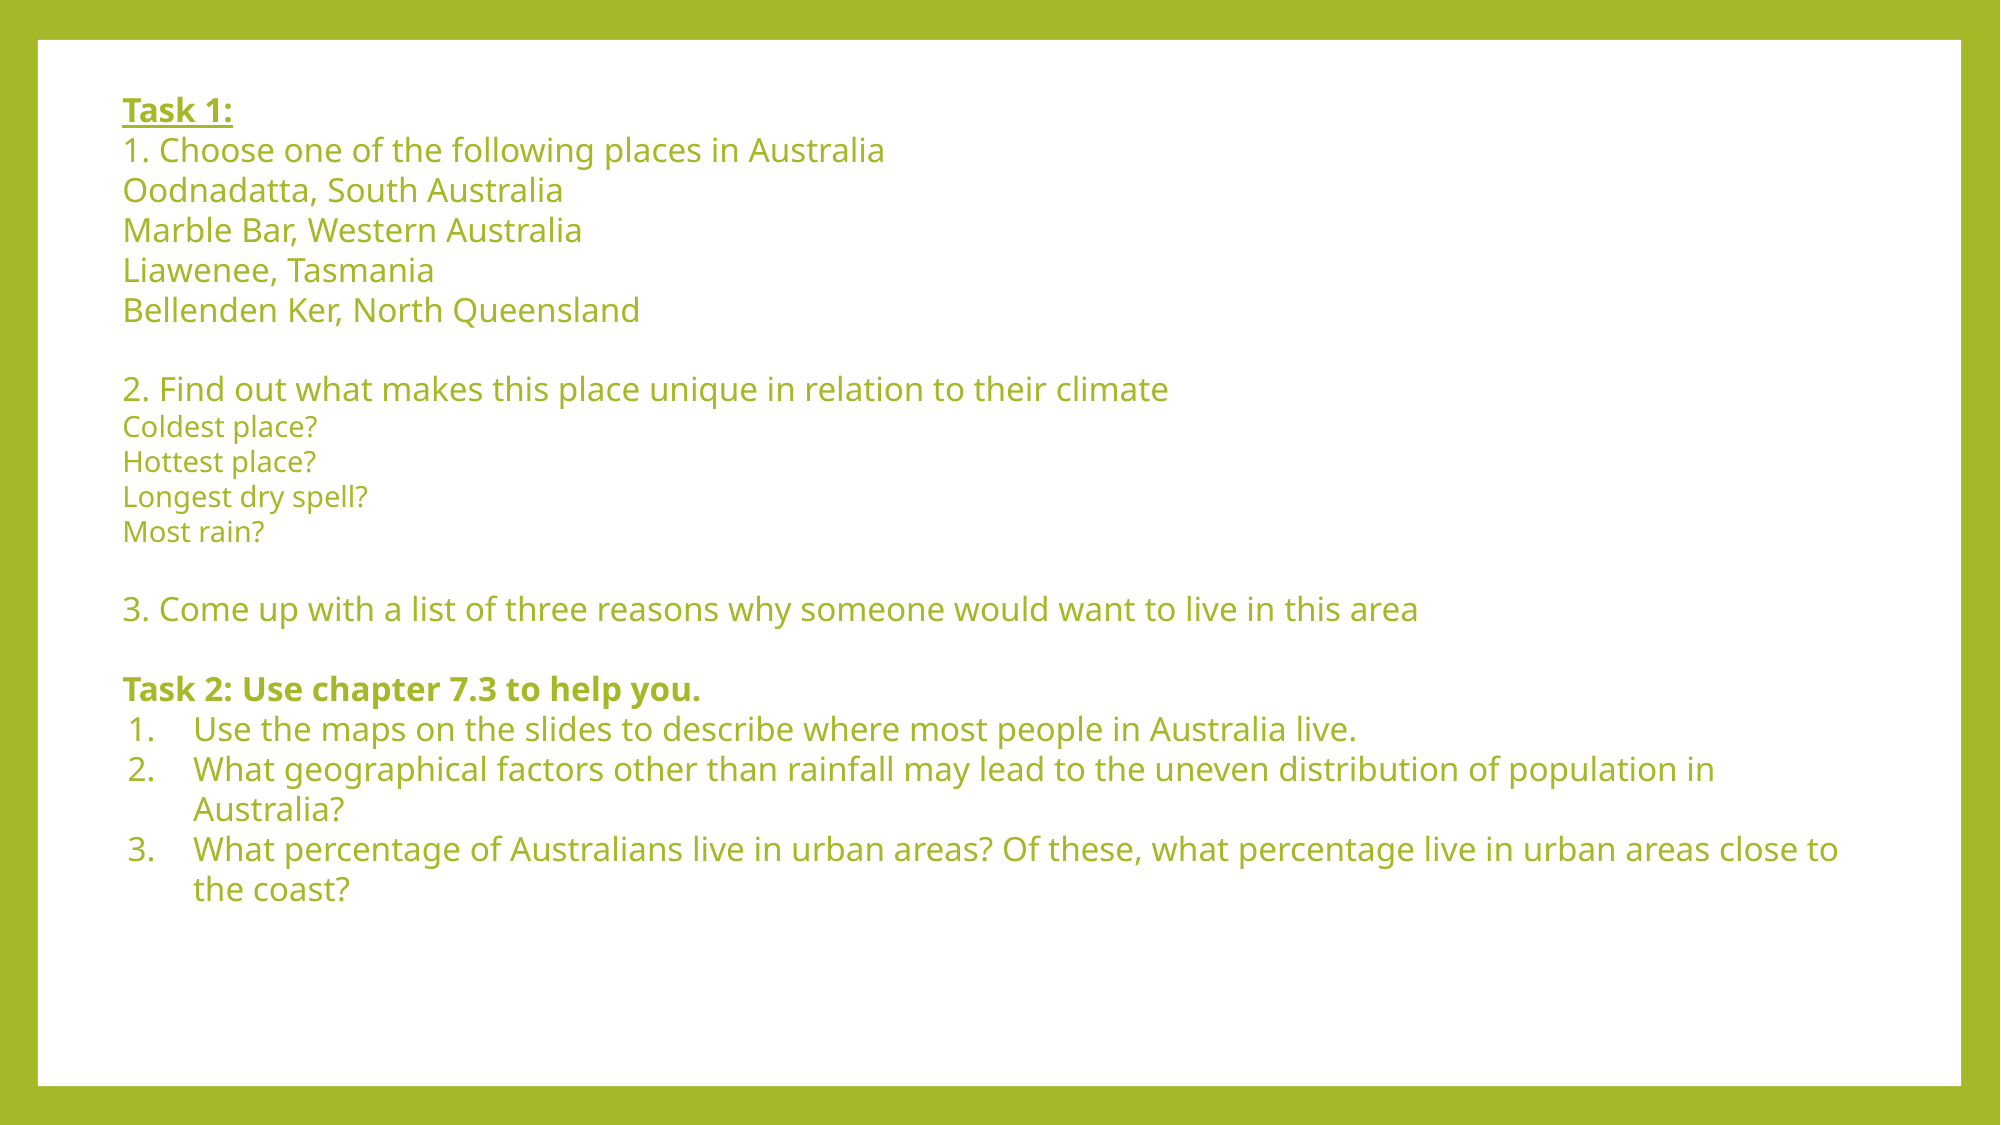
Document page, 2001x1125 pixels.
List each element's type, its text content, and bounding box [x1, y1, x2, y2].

list Task 1: 1. Choose one of the following places in Australia Oodnadatta, South Australia Marble Bar, Western Australia Liawenee, Tasmania Bellenden Ker, North Queensland 2. Find out what makes this place unique in relation to their climate Coldest place? Hottest place? Longest dry spell? Most rain? 3. Come up with a list of three reasons why someone would want to live in this area Task 2: Use chapter 7.3 to help you. Use the maps on the slides to describe where most people in Australia live. What geographical factors other than rainfall may lead to the uneven distribution of population in Australia? What percentage of Australians live in urban areas? Of these, what percentage live in urban areas close to the coast? [73, 69, 1869, 1113]
